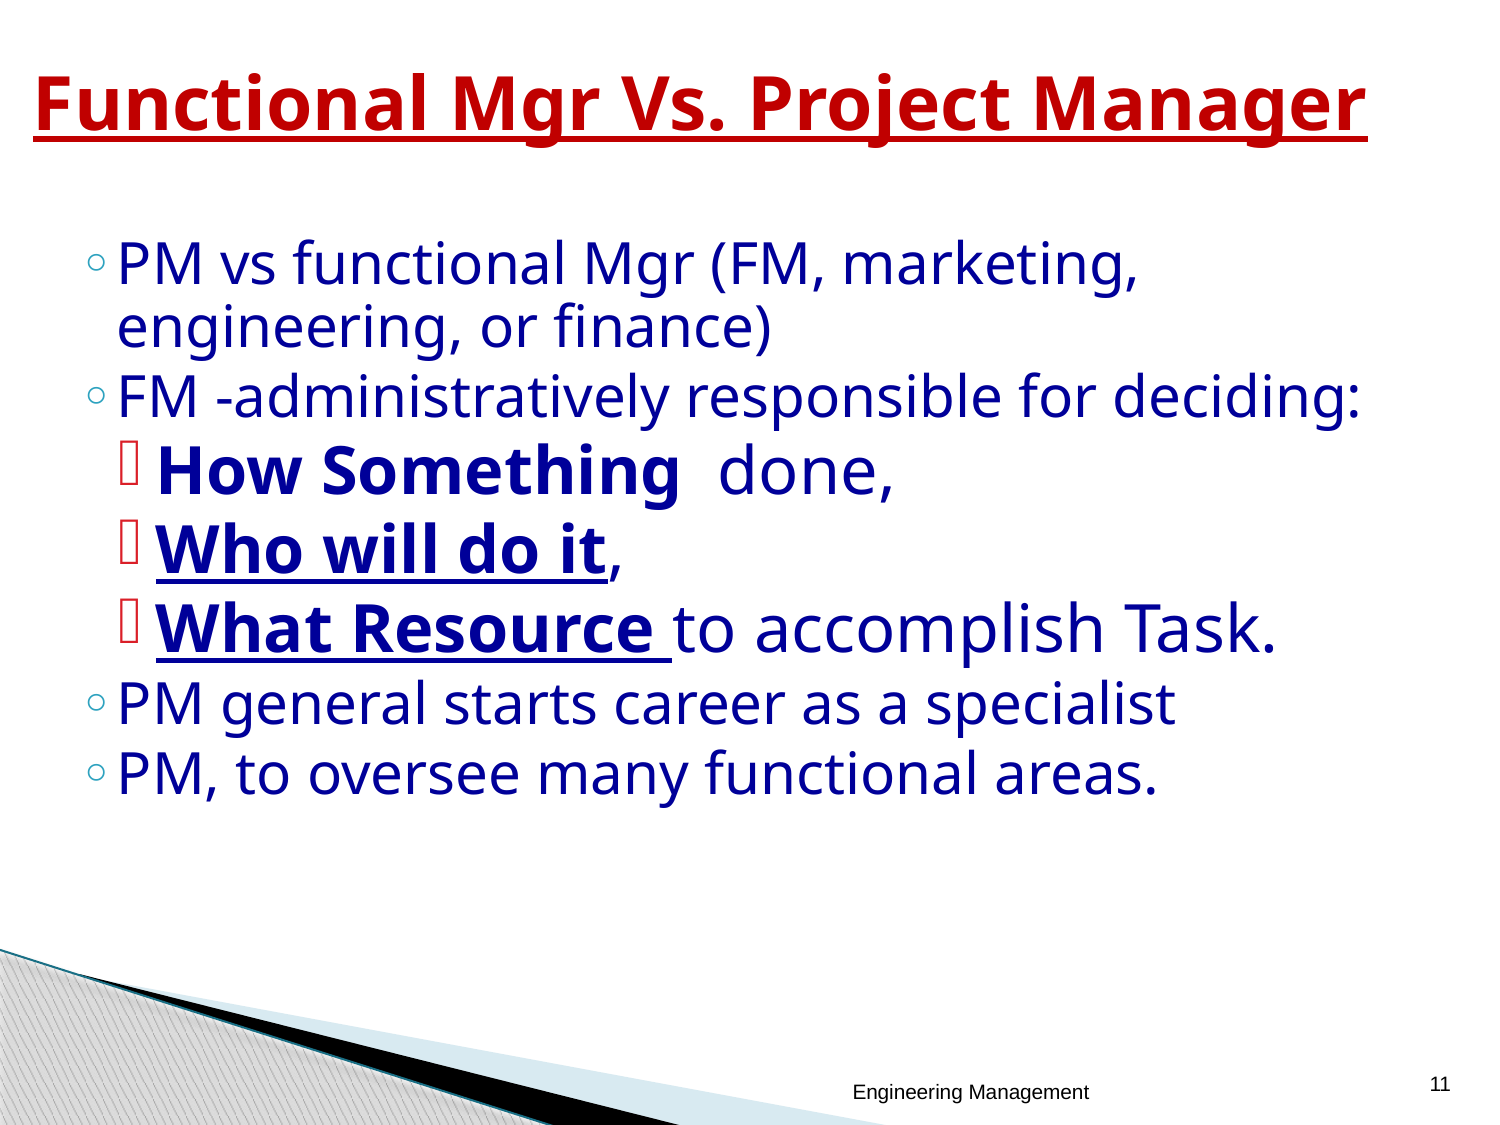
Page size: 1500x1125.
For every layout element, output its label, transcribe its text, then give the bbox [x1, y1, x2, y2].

footer Engineering Management [718, 1051, 1105, 1112]
list Functional Mgr Vs. Project Manager PM vs functional Mgr (FM, marketing, engineering, or finance) FM -administratively responsible for deciding: How Something done, Who will do it, What Resource to accomplish Task. PM general starts career as a specialist PM, to oversee many functional areas. [0, 58, 1430, 1013]
slide_number 11 [1406, 1042, 1467, 1103]
